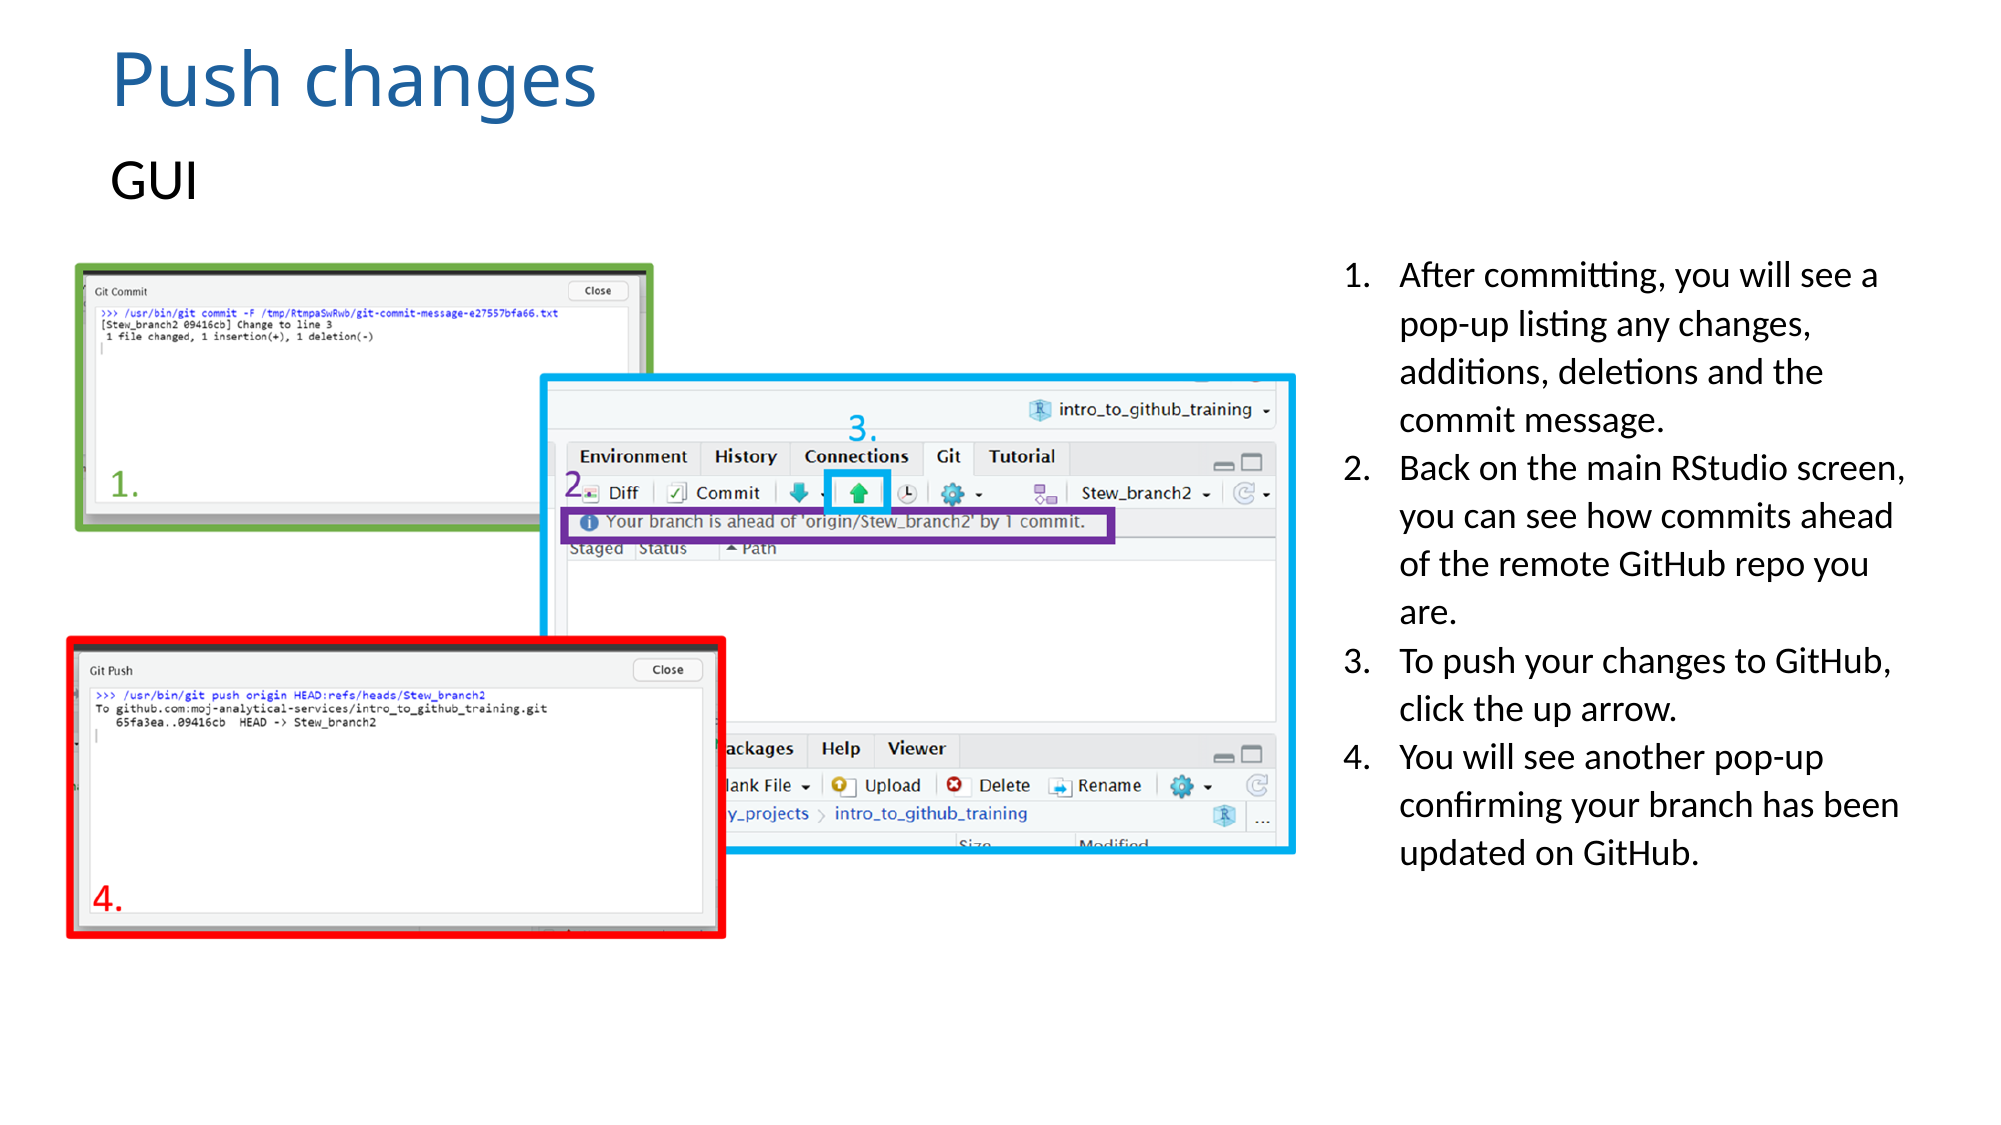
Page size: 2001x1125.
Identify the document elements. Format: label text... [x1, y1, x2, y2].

picture [62, 255, 1296, 949]
text_box After committing, you will see a pop-up listing any changes, additions, deletions and the commit message. Back on the main RStudio screen, you can see how commits ahead of the remote GitHub repo you are. To push your changes to GitHub, click the up arrow. You will see another pop-up confirming your branch has been updated on GitHub. [1328, 239, 1942, 881]
title Push changes [95, 0, 1821, 141]
list GUI [95, 141, 1821, 856]
